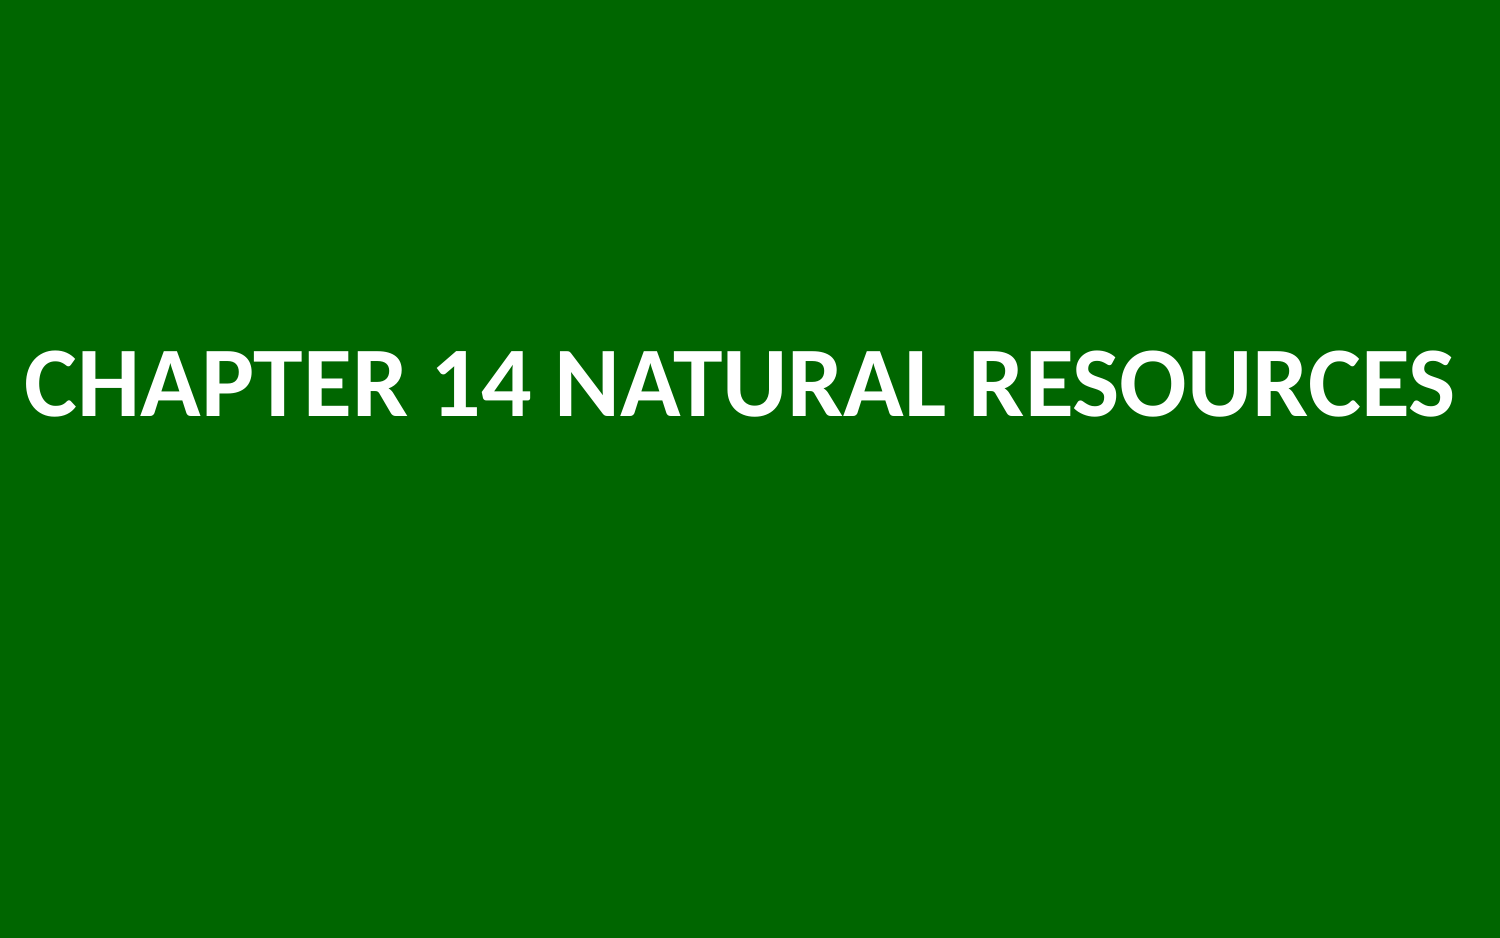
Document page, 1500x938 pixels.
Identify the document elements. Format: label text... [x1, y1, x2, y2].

title CHAPTER 14 NATURAL RESOURCES [2, 255, 1500, 497]
